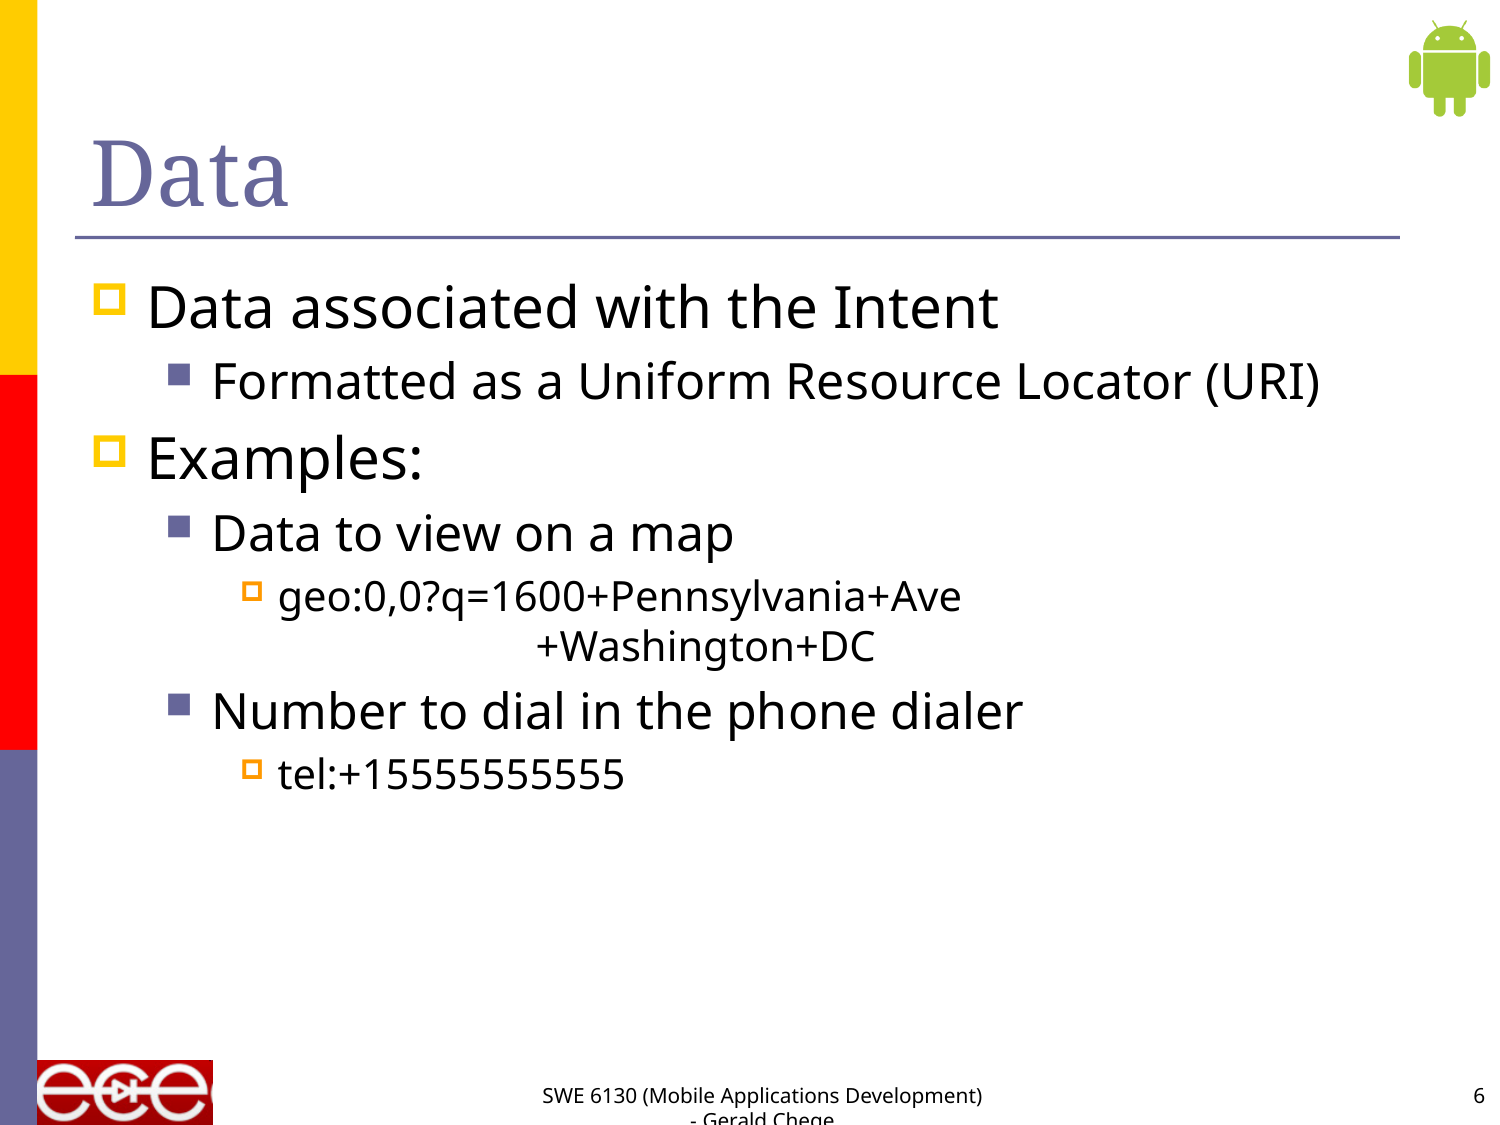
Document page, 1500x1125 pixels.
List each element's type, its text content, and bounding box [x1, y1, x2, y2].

title Data [75, 45, 1400, 233]
footer SWE 6130 (Mobile Applications Development) - Gerald Chege [524, 1074, 1001, 1125]
picture [1400, 0, 1500, 125]
list Data associated with the Intent Formatted as a Uniform Resource Locator (URI) Examples: Data to view on a map geo:0,0?q=1600+Pennsylvania+Ave +Washington+DC Number to dial in the phone dialer tel:+15555555555 [75, 262, 1425, 1006]
slide_number 6 [1149, 1074, 1500, 1125]
picture [37, 1060, 213, 1125]
